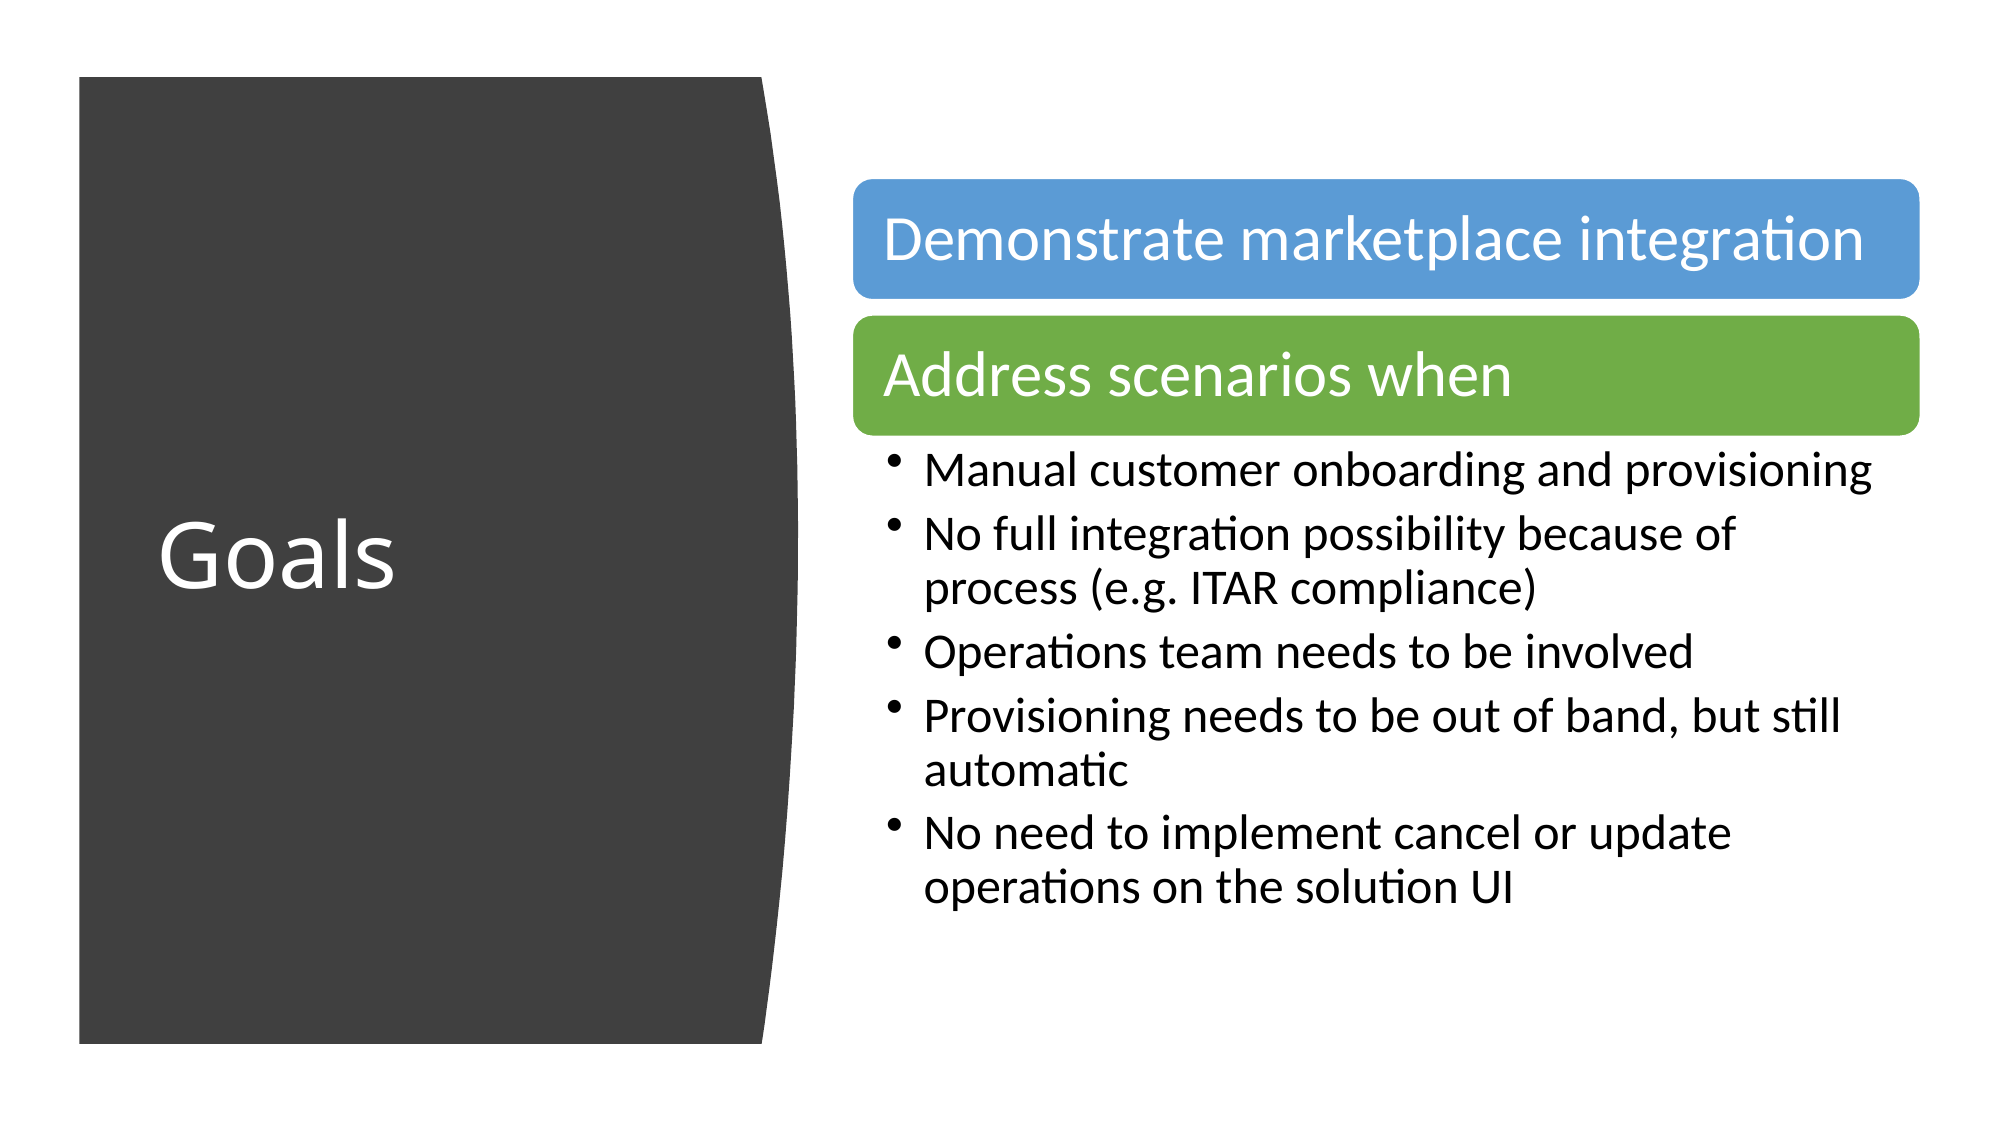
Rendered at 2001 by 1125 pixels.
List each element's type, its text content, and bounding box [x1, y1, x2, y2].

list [852, 77, 1921, 1043]
title Goals [141, 166, 702, 953]
text_box [78, 76, 800, 1045]
